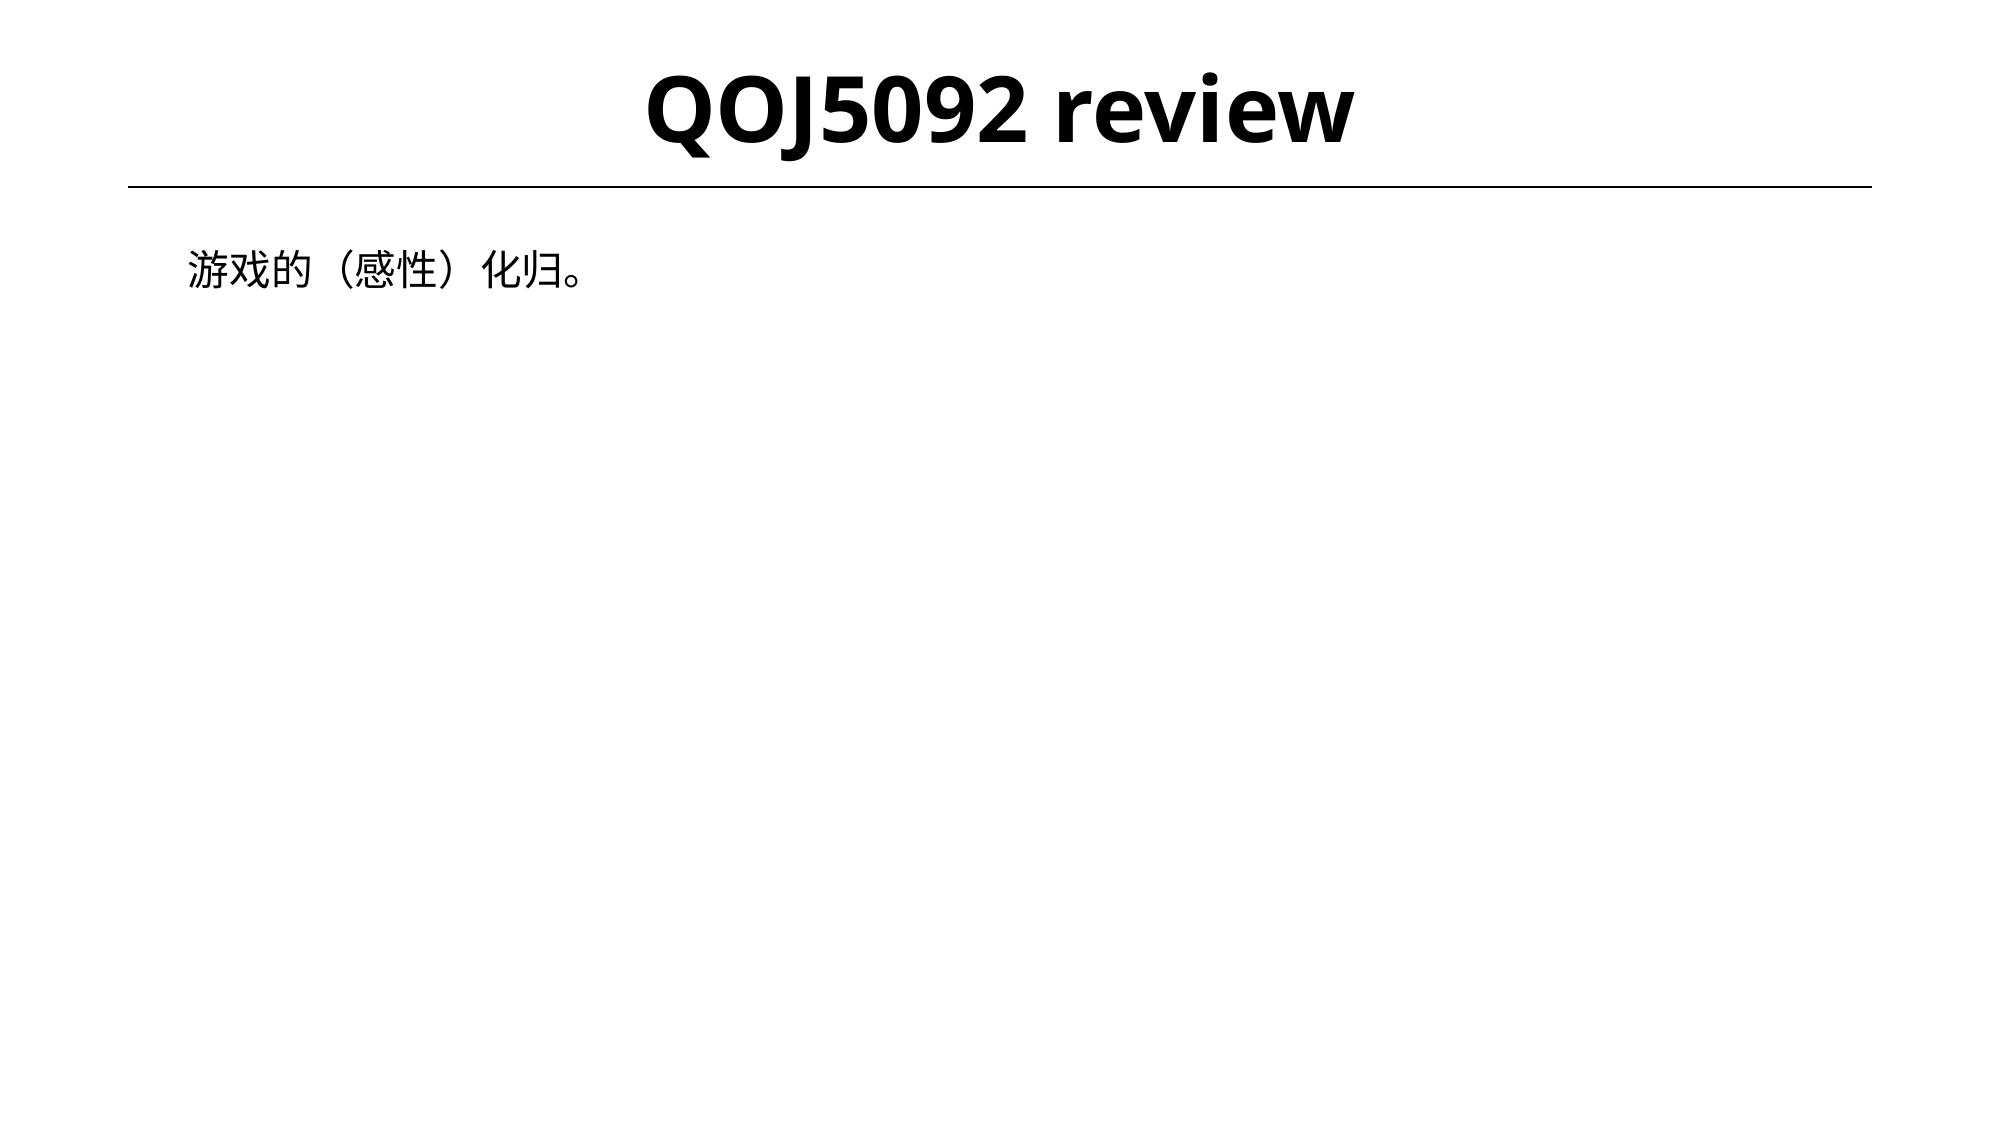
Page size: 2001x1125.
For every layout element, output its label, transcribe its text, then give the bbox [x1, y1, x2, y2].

text_box 游戏的（感性）化归。 [173, 236, 1827, 302]
title QOJ5092 review [249, 18, 1750, 171]
